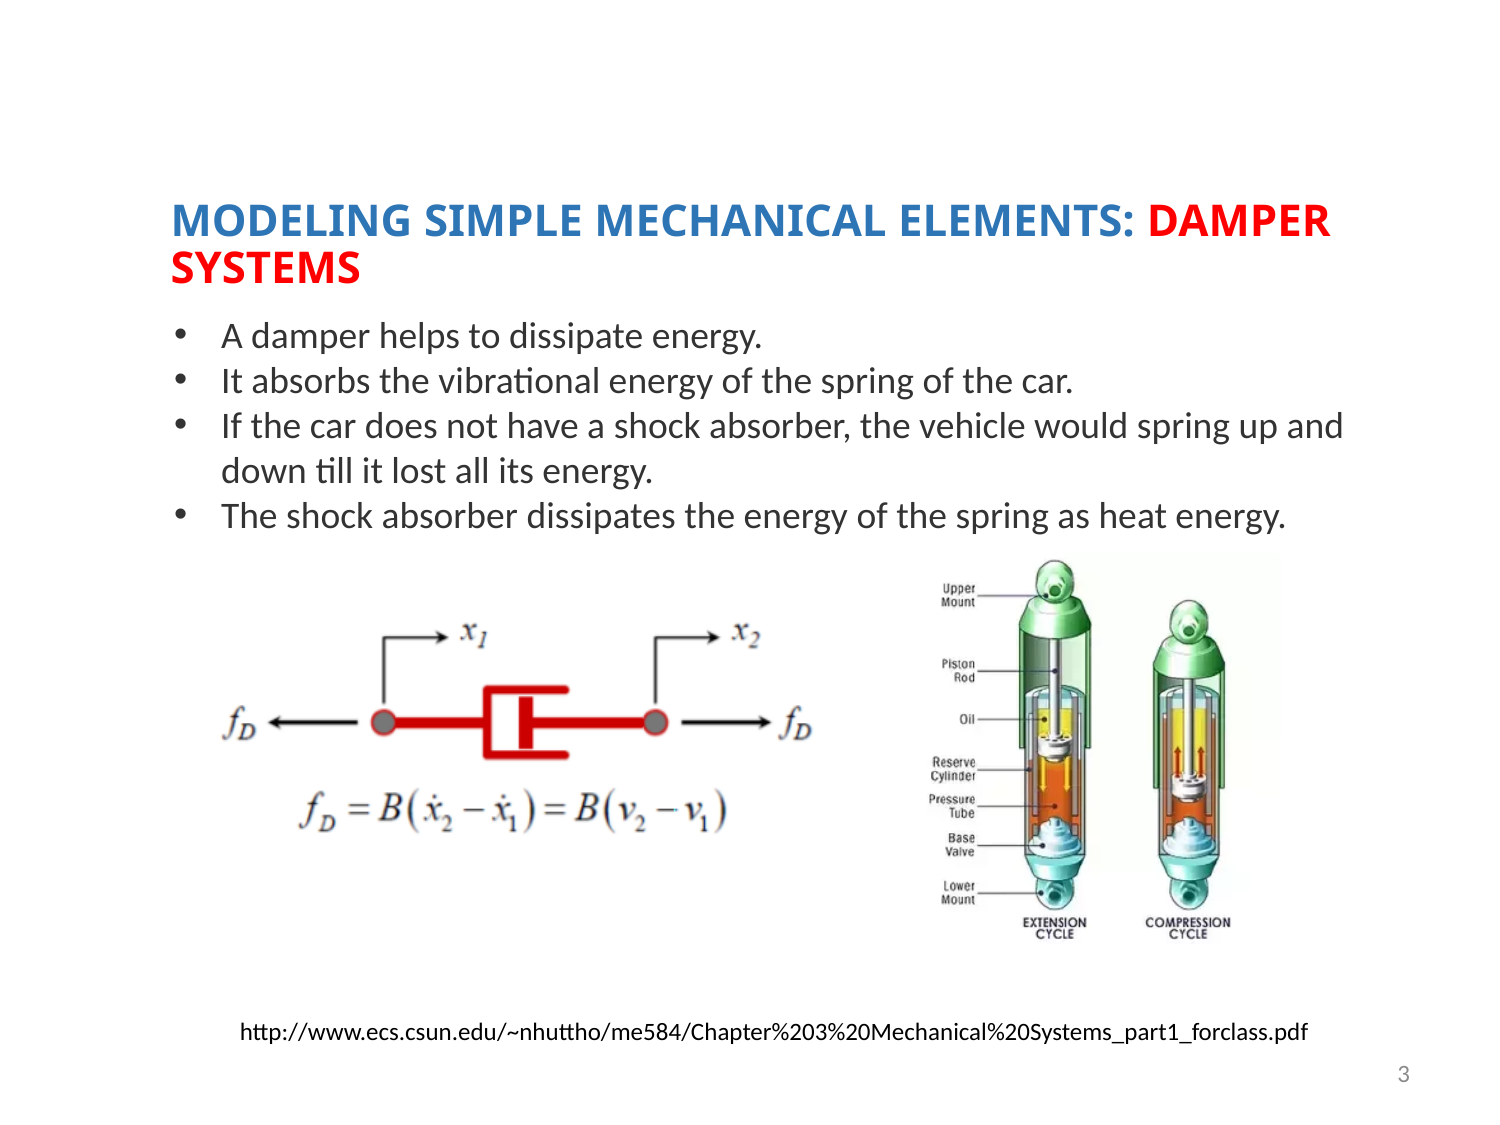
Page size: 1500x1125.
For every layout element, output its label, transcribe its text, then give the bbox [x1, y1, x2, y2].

picture [199, 599, 865, 848]
picture [899, 552, 1287, 959]
text_box MODELING SIMPLE MECHANICAL ELEMENTS: DAMPER SYSTEMS [159, 163, 1410, 327]
slide_number 3 [1074, 1053, 1425, 1103]
text_box A damper helps to dissipate energy. It absorbs the vibrational energy of the spring of the car. If the car does not have a shock absorber, the vehicle would spring up and down till it lost all its energy. The shock absorber dissipates the energy of the spring as heat energy. [159, 303, 1375, 544]
text_box http://www.ecs.csun.edu/~nhuttho/me584/Chapter%203%20Mechanical%20Systems_part1_forclass.pdf [225, 1007, 1463, 1053]
